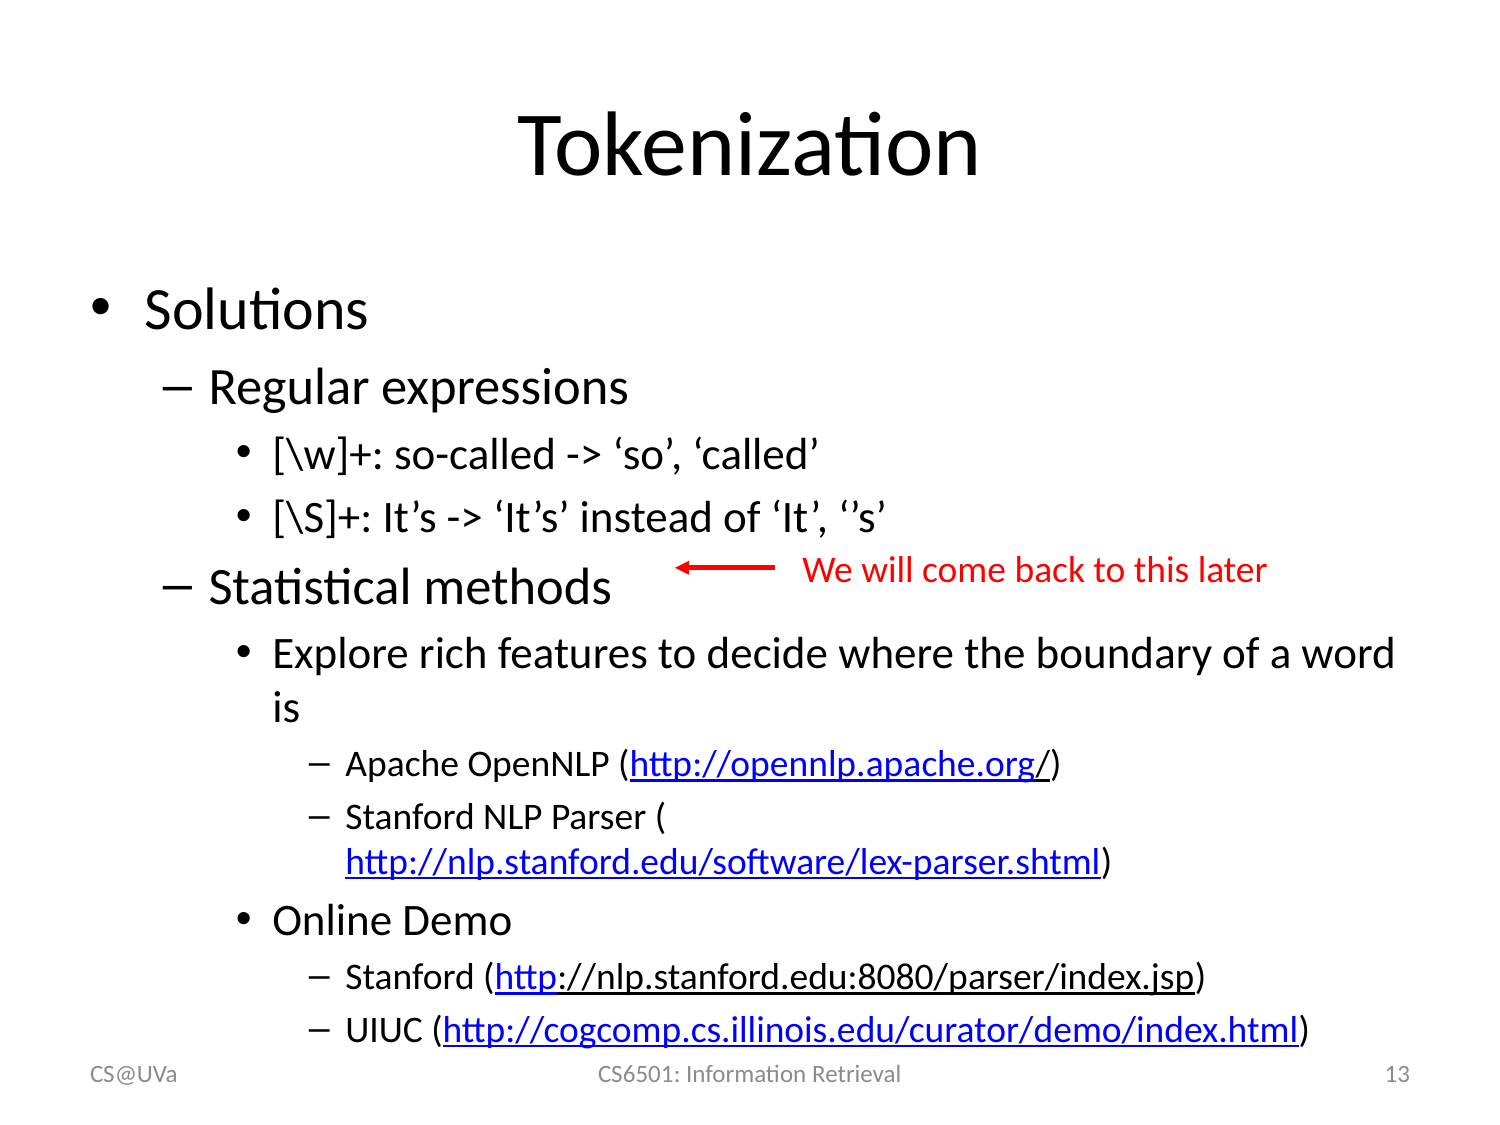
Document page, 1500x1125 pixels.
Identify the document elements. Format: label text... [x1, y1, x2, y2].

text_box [674, 537, 1326, 599]
list Solutions Regular expressions [\w]+: so-called -> ‘so’, ‘called’ [\S]+: It’s -> ‘It’s’ instead of ‘It’, ‘’s’ Statistical methods Explore rich features to decide where the boundary of a word is Apache OpenNLP (http://opennlp.apache.org/) Stanford NLP Parser (http://nlp.stanford.edu/software/lex-parser.shtml) Online Demo Stanford (http://nlp.stanford.edu:8080/parser/index.jsp) UIUC (http://cogcomp.cs.illinois.edu/curator/demo/index.html) [75, 262, 1425, 1063]
title Tokenization [75, 45, 1425, 233]
slide_number CS@UVa [75, 1042, 425, 1103]
footer CS6501: Information Retrieval [512, 1042, 988, 1103]
slide_number 13 [1074, 1042, 1425, 1103]
